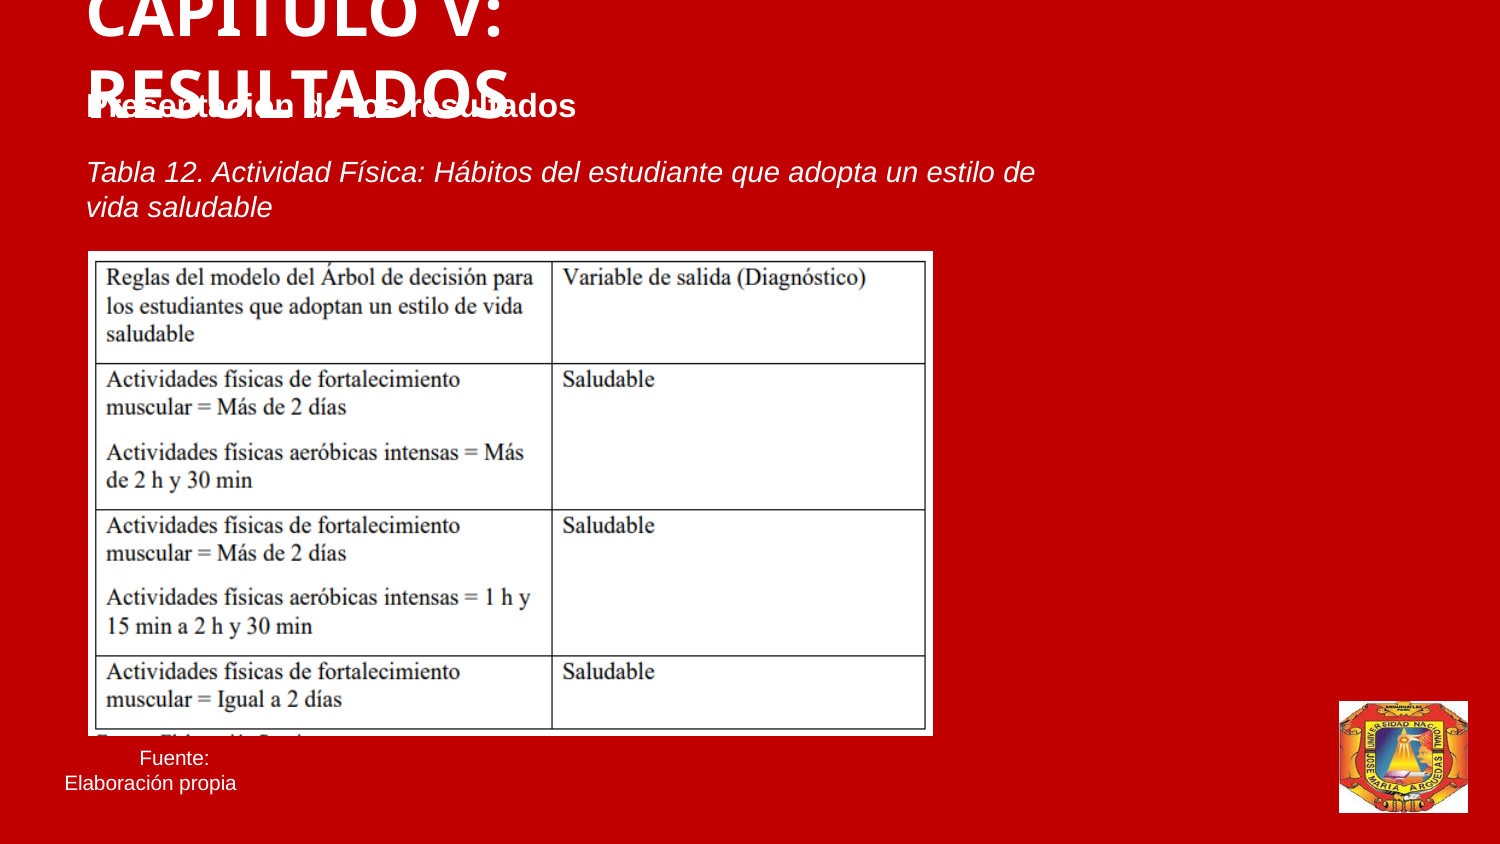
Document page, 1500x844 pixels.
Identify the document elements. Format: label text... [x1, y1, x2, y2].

text_box Tabla 12. Actividad Física: Hábitos del estudiante que adopta un estilo de vida saludable [70, 146, 1060, 232]
text_box Fuente: Elaboración propia [49, 724, 329, 790]
picture [88, 251, 934, 736]
title Presentación de los resultados [70, 81, 951, 128]
text_box CAPÍTULO V: RESULTADOS [70, 23, 951, 70]
picture [1338, 701, 1468, 813]
